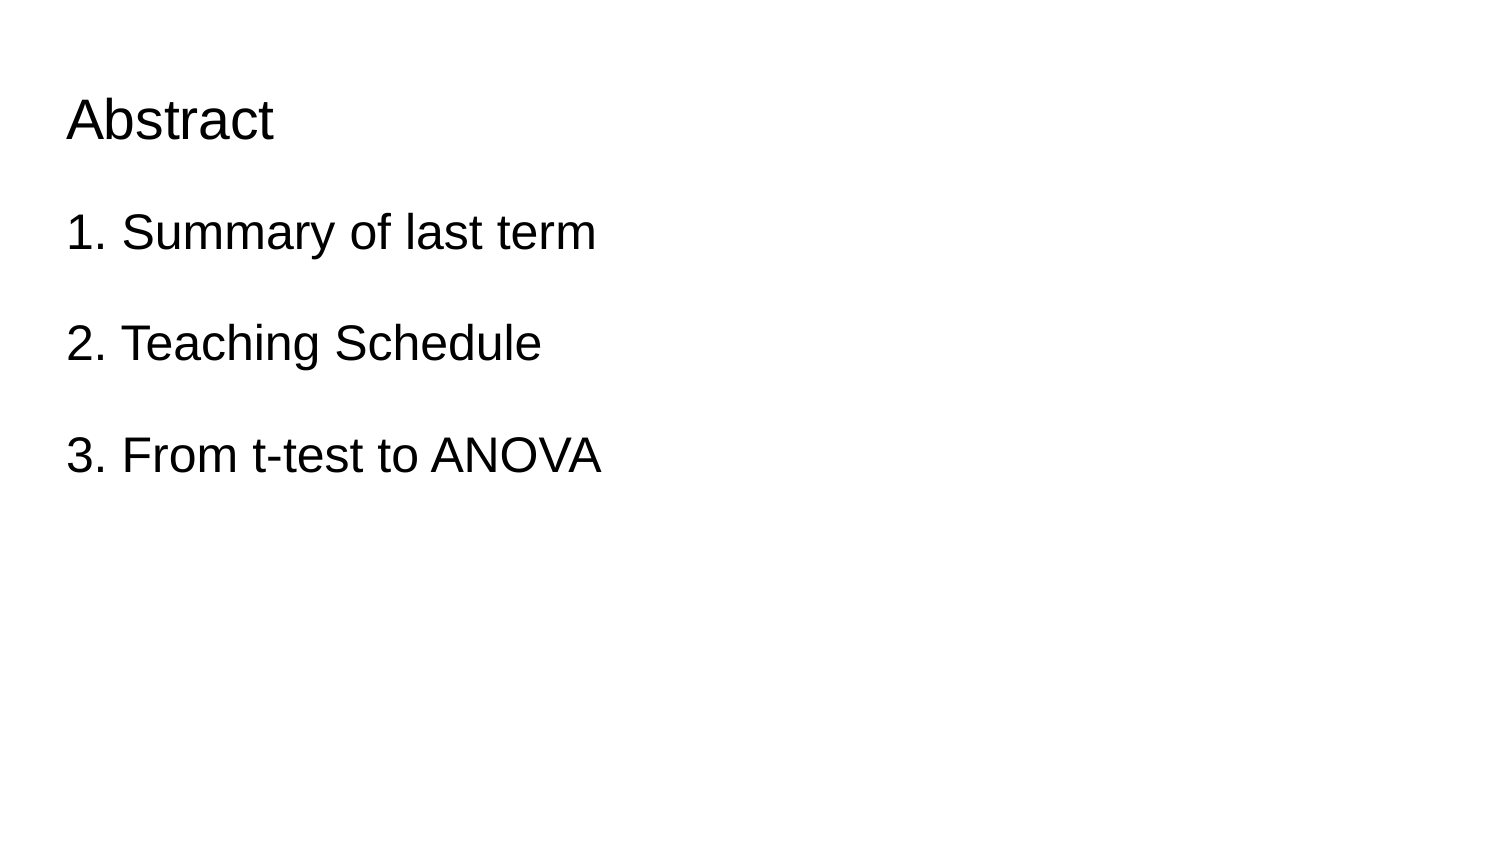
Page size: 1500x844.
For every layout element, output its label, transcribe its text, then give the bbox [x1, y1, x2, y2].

list 1. Summary of last term 2. Teaching Schedule 3. From t-test to ANOVA [51, 189, 1449, 750]
title Abstract [51, 72, 1449, 167]
